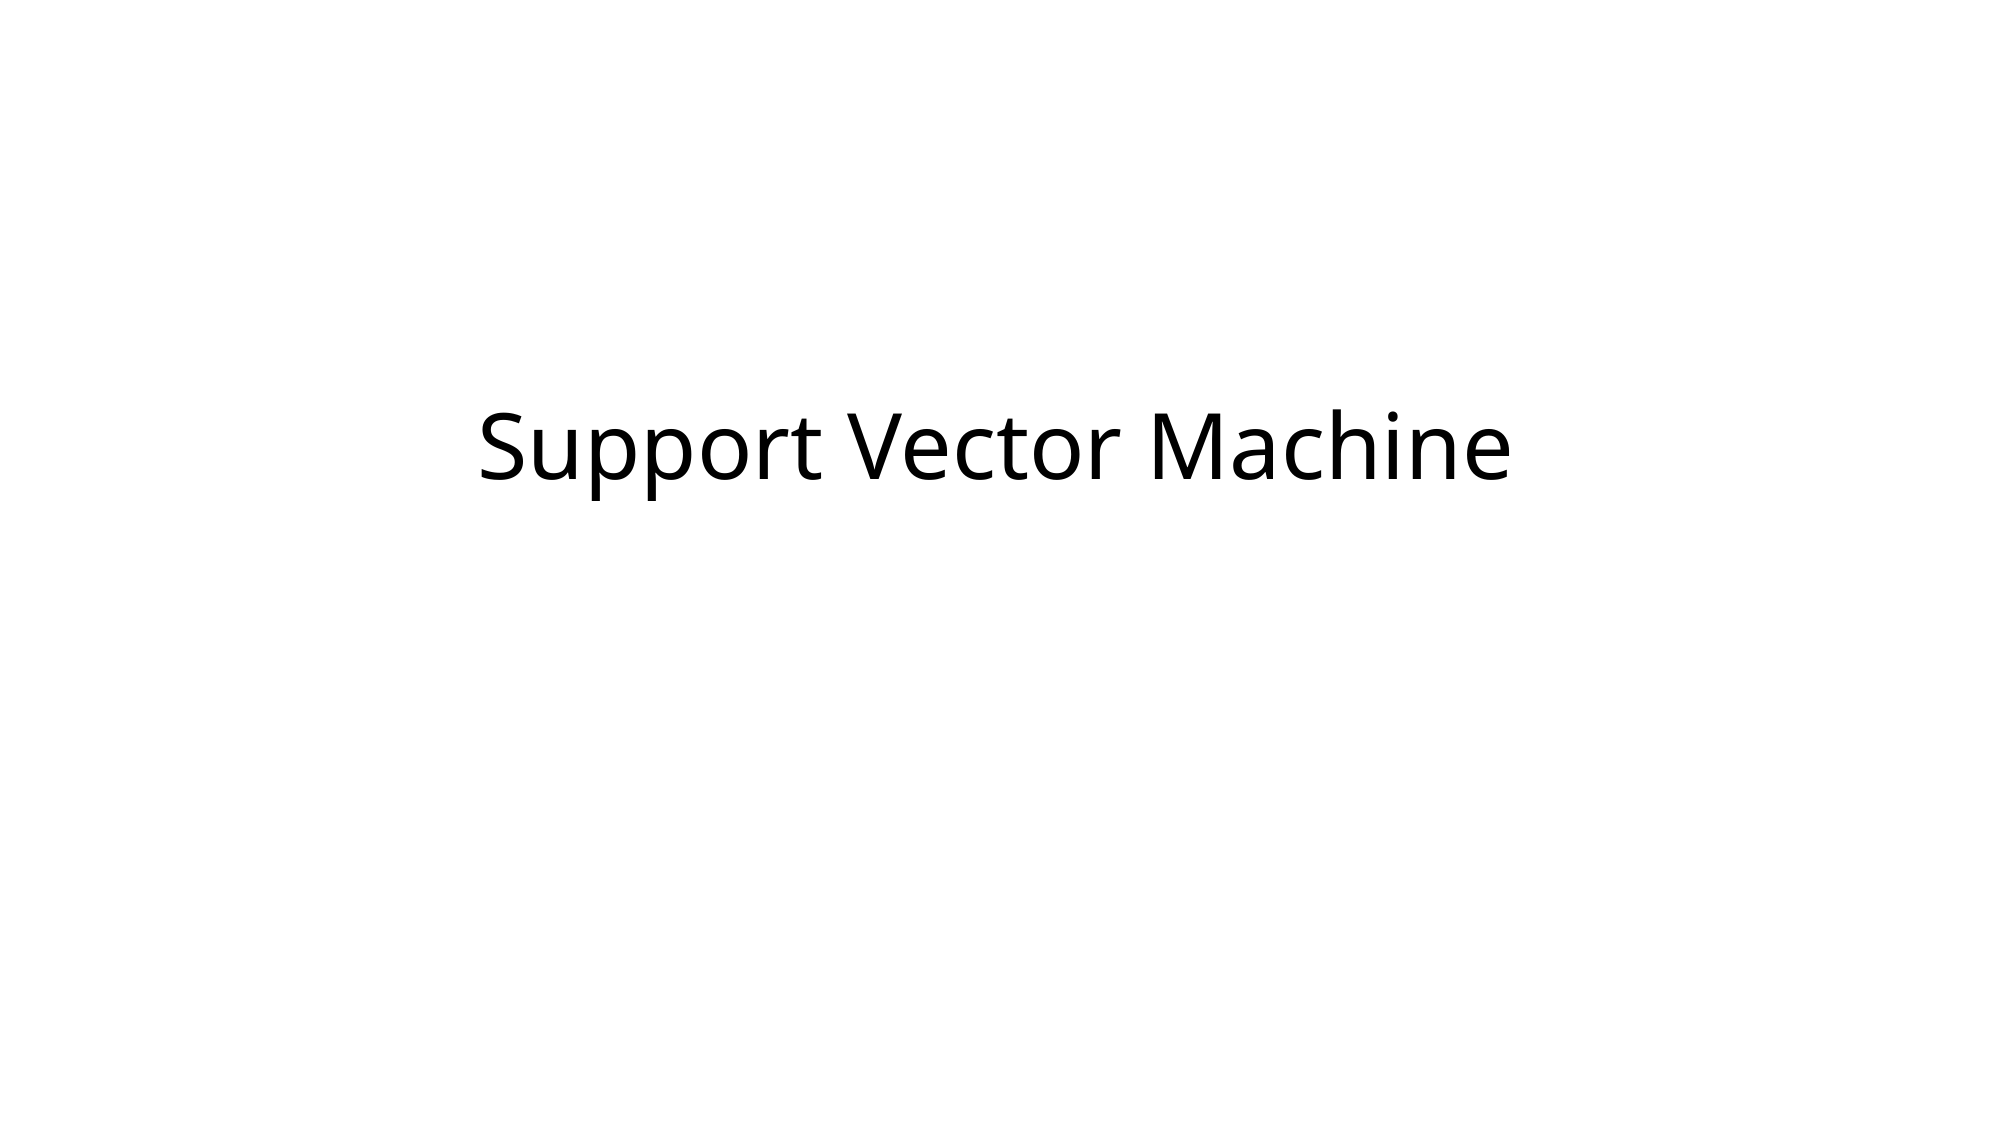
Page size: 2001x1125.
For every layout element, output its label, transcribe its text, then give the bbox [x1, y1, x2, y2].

title Support Vector Machine [133, 341, 1859, 560]
